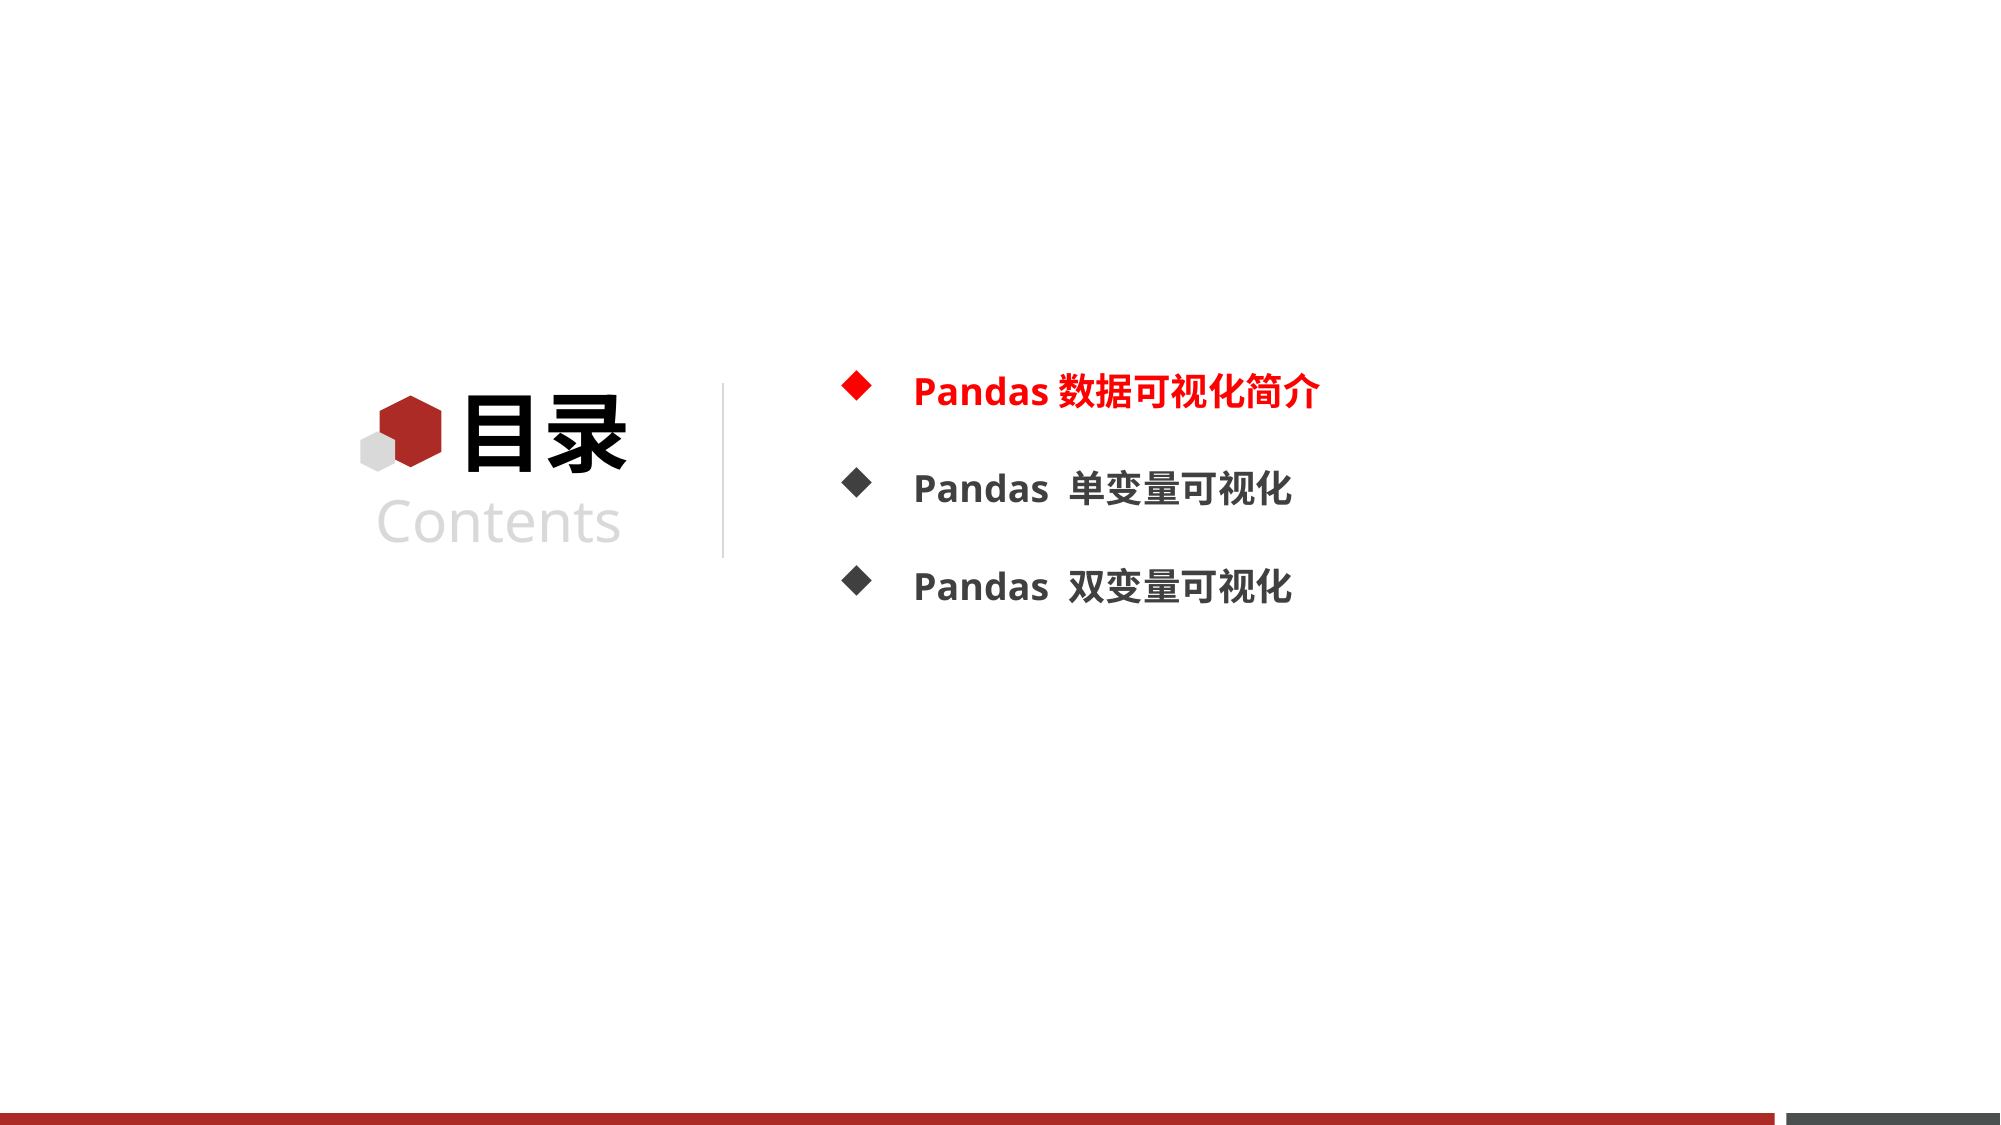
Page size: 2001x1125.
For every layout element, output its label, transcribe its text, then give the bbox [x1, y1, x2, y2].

list Pandas数据可视化简介 Pandas 单变量可视化 Pandas 双变量可视化 [823, 165, 1804, 864]
